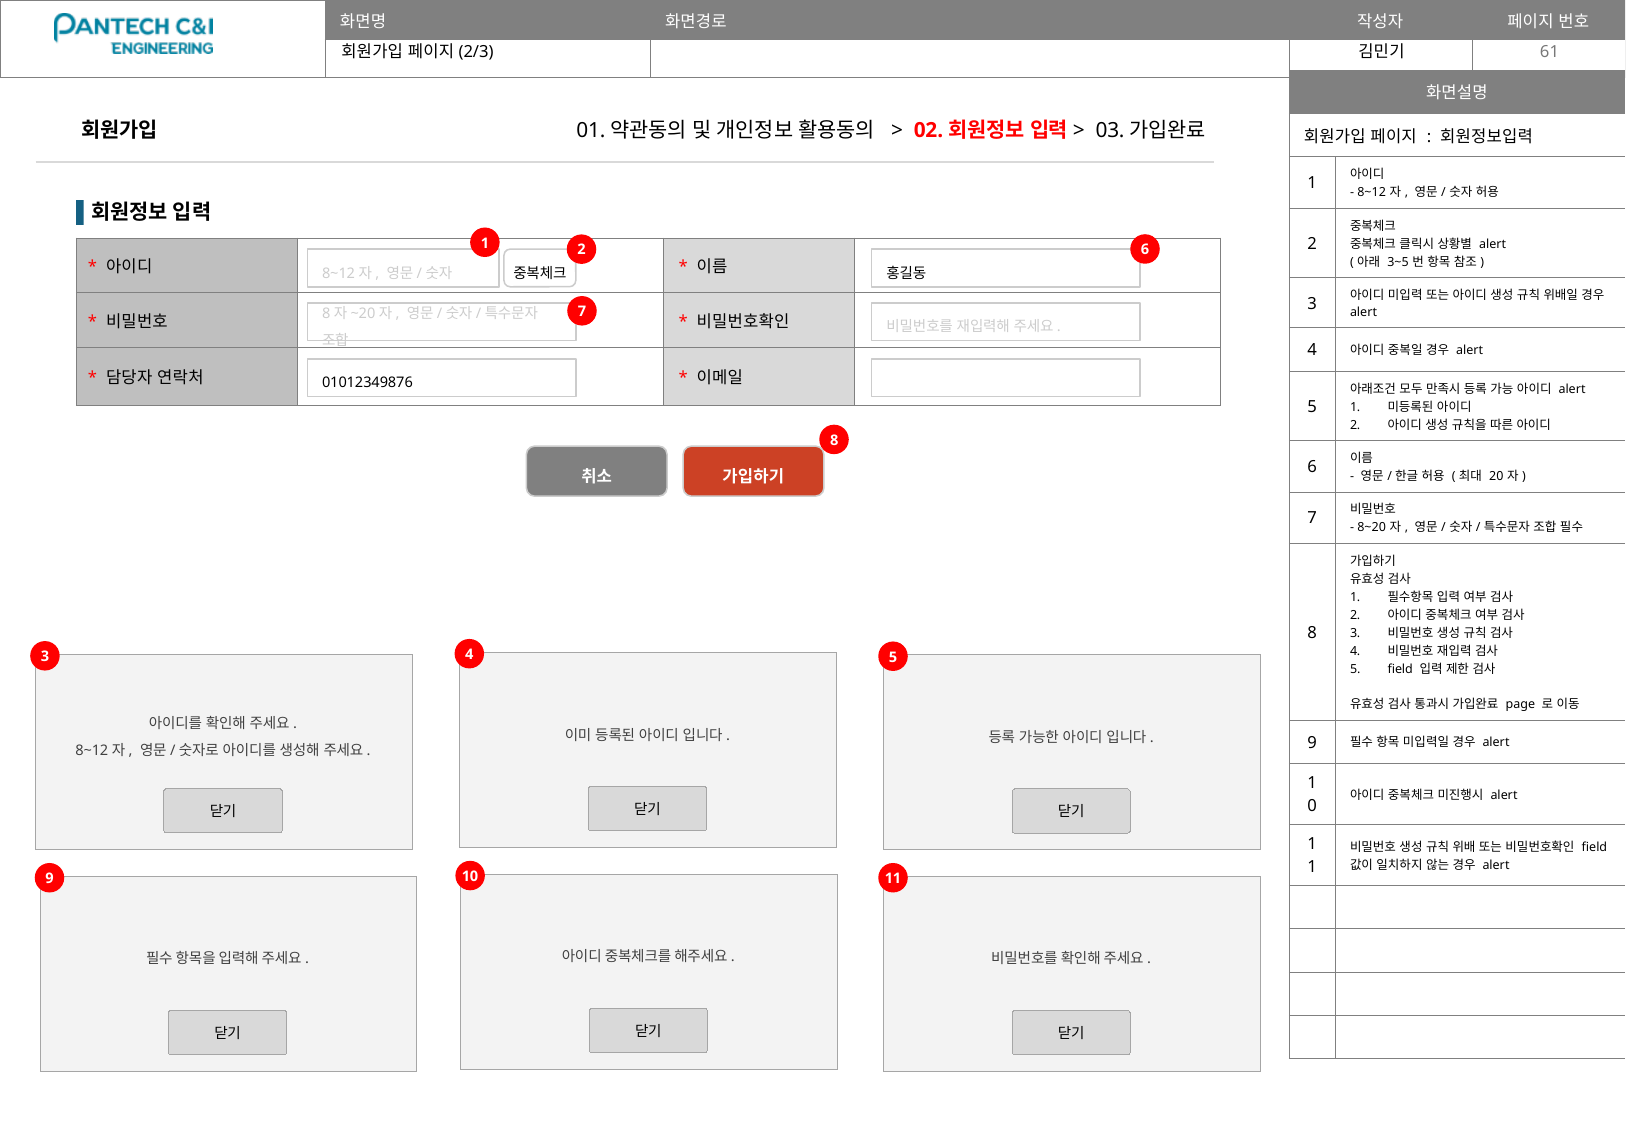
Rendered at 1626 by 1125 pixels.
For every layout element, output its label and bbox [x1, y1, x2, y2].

table_header [77, 184, 1220, 238]
table_cell [1290, 1016, 1335, 1058]
table_cell [1290, 493, 1335, 543]
table_cell [855, 348, 1220, 405]
table_cell [1336, 157, 1625, 208]
text_box [526, 446, 668, 497]
table_cell [855, 293, 1220, 347]
text_box [871, 302, 1141, 341]
table_cell [664, 239, 854, 292]
table_cell [855, 239, 1220, 292]
table_cell [1336, 886, 1625, 928]
text_box [503, 234, 597, 287]
table_cell [664, 348, 854, 405]
picture [54, 13, 213, 54]
text_box [683, 424, 849, 497]
table_cell [1290, 372, 1335, 440]
table_cell [77, 348, 297, 405]
text_box [66, 106, 260, 151]
table_cell [1290, 441, 1335, 492]
table_cell [1290, 157, 1335, 208]
text_box [878, 862, 1261, 1072]
table_cell [1336, 544, 1625, 720]
table_cell [1290, 209, 1335, 277]
table_cell [1290, 929, 1335, 972]
table_header [1290, 71, 1625, 113]
text_box [75, 198, 85, 226]
text_box [34, 862, 417, 1072]
text_box [30, 641, 413, 850]
text_box [871, 358, 1141, 397]
text_box [307, 227, 500, 287]
table_cell [1336, 441, 1625, 492]
table_cell [1336, 721, 1625, 763]
table_cell [1336, 825, 1625, 885]
table_cell [1290, 278, 1335, 327]
table_cell [664, 293, 854, 347]
table_cell [1336, 973, 1625, 1015]
table_cell [1336, 372, 1625, 440]
table_cell [1336, 278, 1625, 327]
table_cell [1290, 544, 1335, 720]
table_cell [1290, 825, 1335, 885]
table_cell [1336, 764, 1625, 824]
table_cell [1290, 764, 1335, 824]
table_cell [298, 348, 663, 405]
table_cell [1290, 721, 1335, 763]
table_cell [1290, 328, 1335, 371]
text_box [871, 234, 1160, 287]
table_cell [1290, 886, 1335, 928]
table_cell [1290, 973, 1335, 1015]
table_cell [1290, 114, 1625, 156]
table_cell [1336, 1016, 1625, 1058]
table_cell [77, 293, 297, 347]
table_cell [1336, 328, 1625, 371]
table_cell [1336, 929, 1625, 972]
text_box [455, 860, 838, 1070]
text_box [326, 33, 649, 68]
text_box [307, 358, 576, 397]
text_box [454, 638, 837, 848]
table_cell [1336, 209, 1625, 277]
slide_number [1474, 33, 1625, 70]
text_box [447, 106, 1221, 151]
table_cell [298, 293, 663, 347]
table_cell [77, 239, 297, 292]
text_box [878, 641, 1261, 850]
text_box [307, 296, 597, 341]
table_cell [298, 239, 663, 292]
table_cell [1336, 493, 1625, 543]
